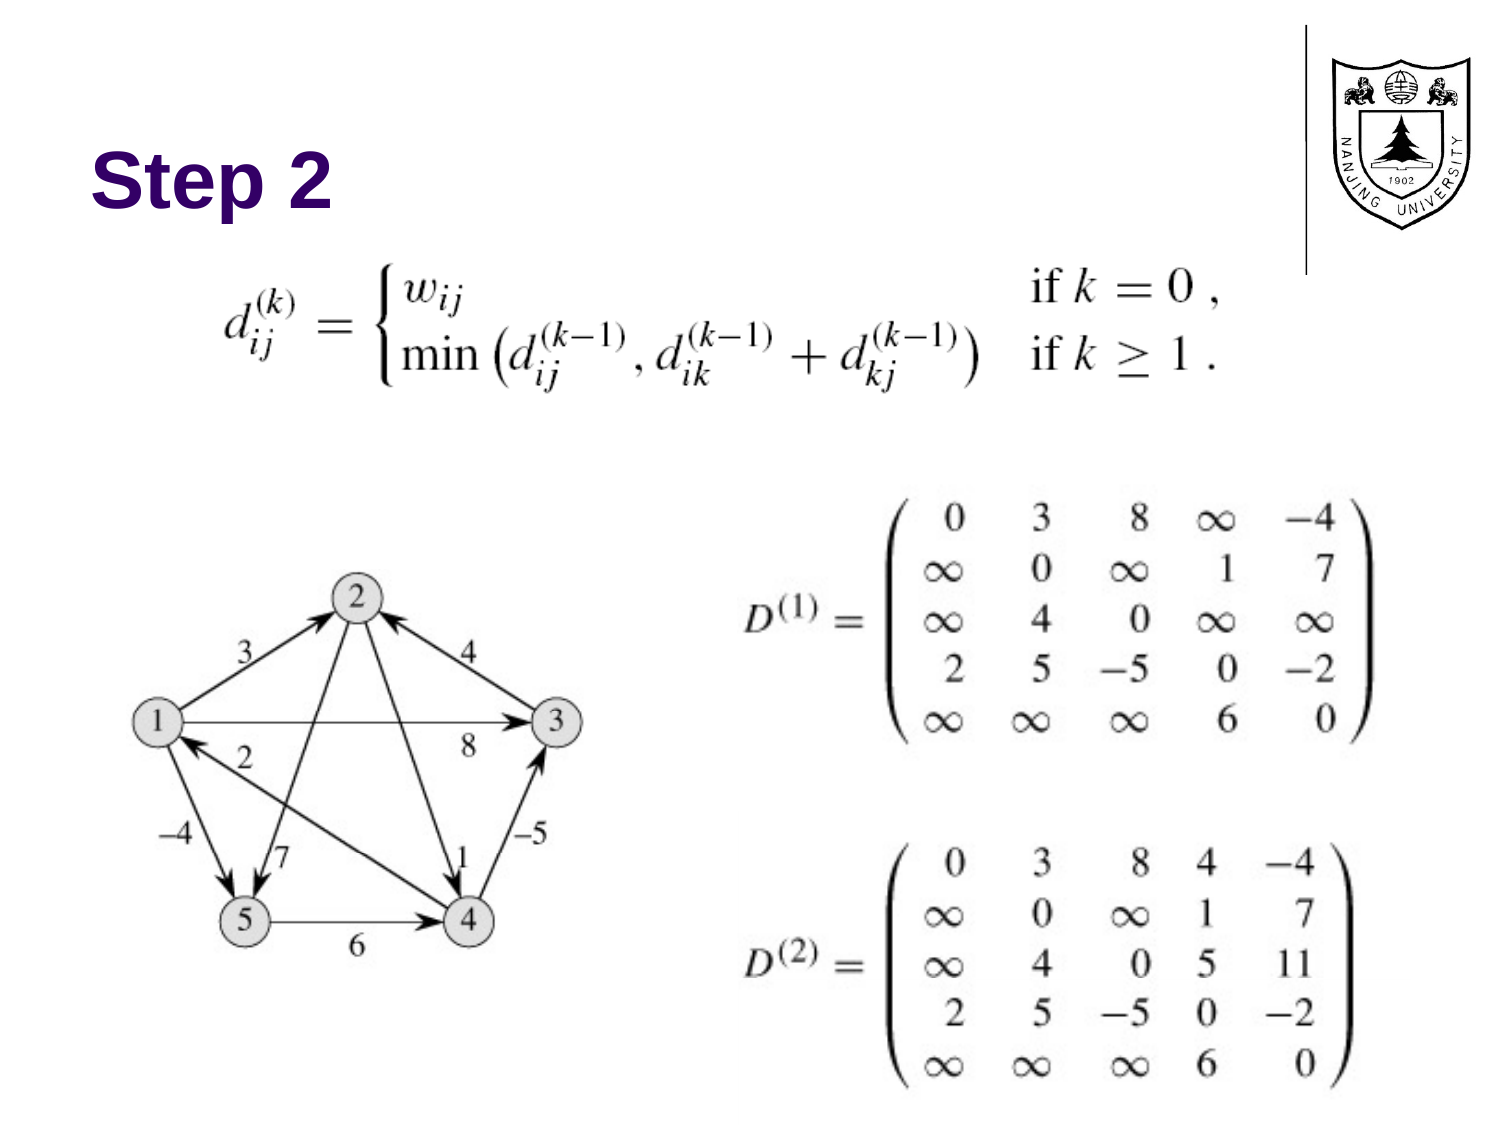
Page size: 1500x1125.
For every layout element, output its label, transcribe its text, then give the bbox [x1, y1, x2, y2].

picture [1328, 51, 1481, 235]
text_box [737, 810, 1412, 1125]
title Step 2 [75, 20, 1313, 233]
picture [187, 224, 1260, 426]
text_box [125, 568, 639, 999]
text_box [736, 474, 1414, 778]
